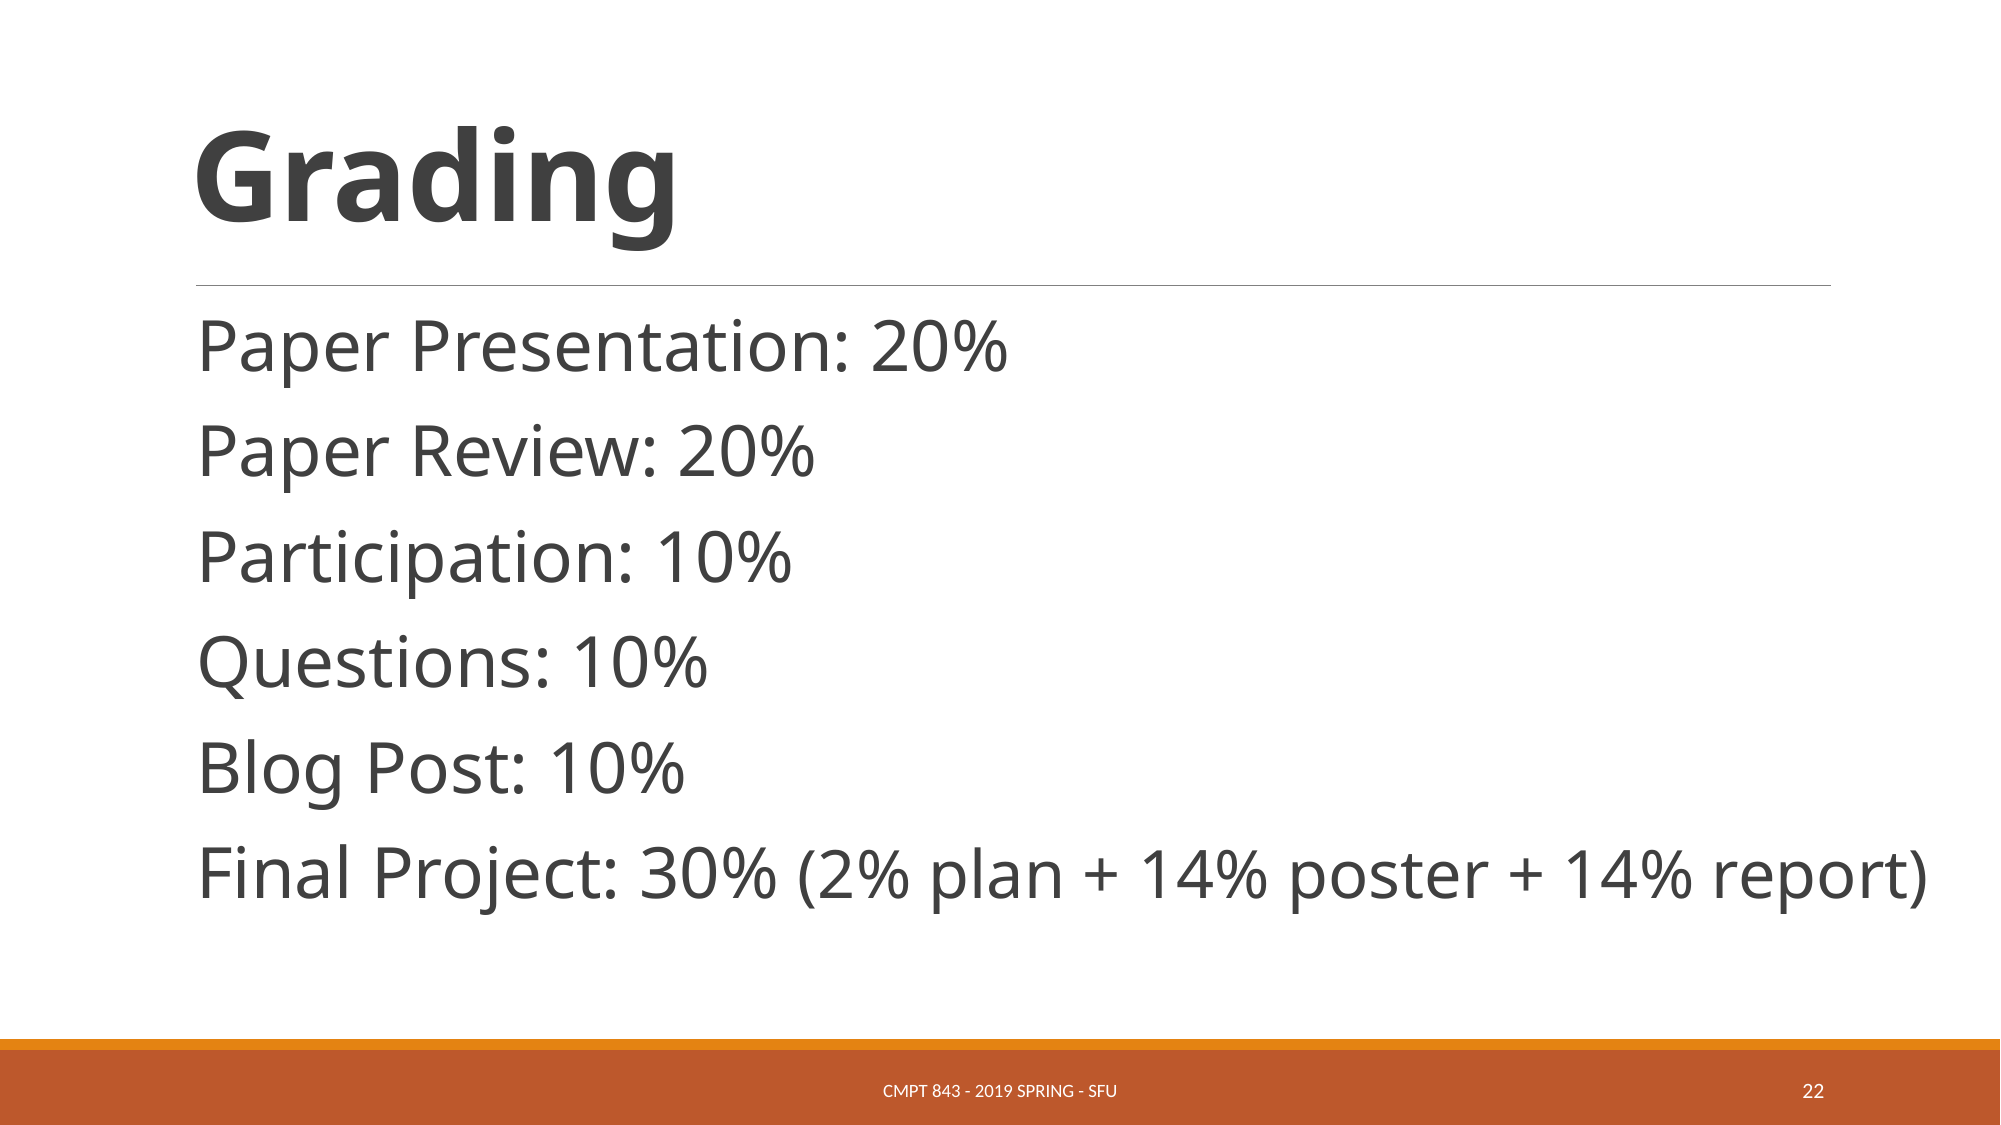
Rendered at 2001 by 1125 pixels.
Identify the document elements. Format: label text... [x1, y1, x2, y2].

list Paper Presentation: 20% Paper Review: 20% Participation: 10% Questions: 10% Blog Post: 10% Final Project: 30% (2% plan + 14% poster + 14% report) [180, 302, 2000, 963]
footer CMPT 843 - 2019 Spring - SFU [604, 1059, 1396, 1120]
slide_number 22 [1624, 1059, 1840, 1120]
title Grading [175, 16, 1826, 255]
